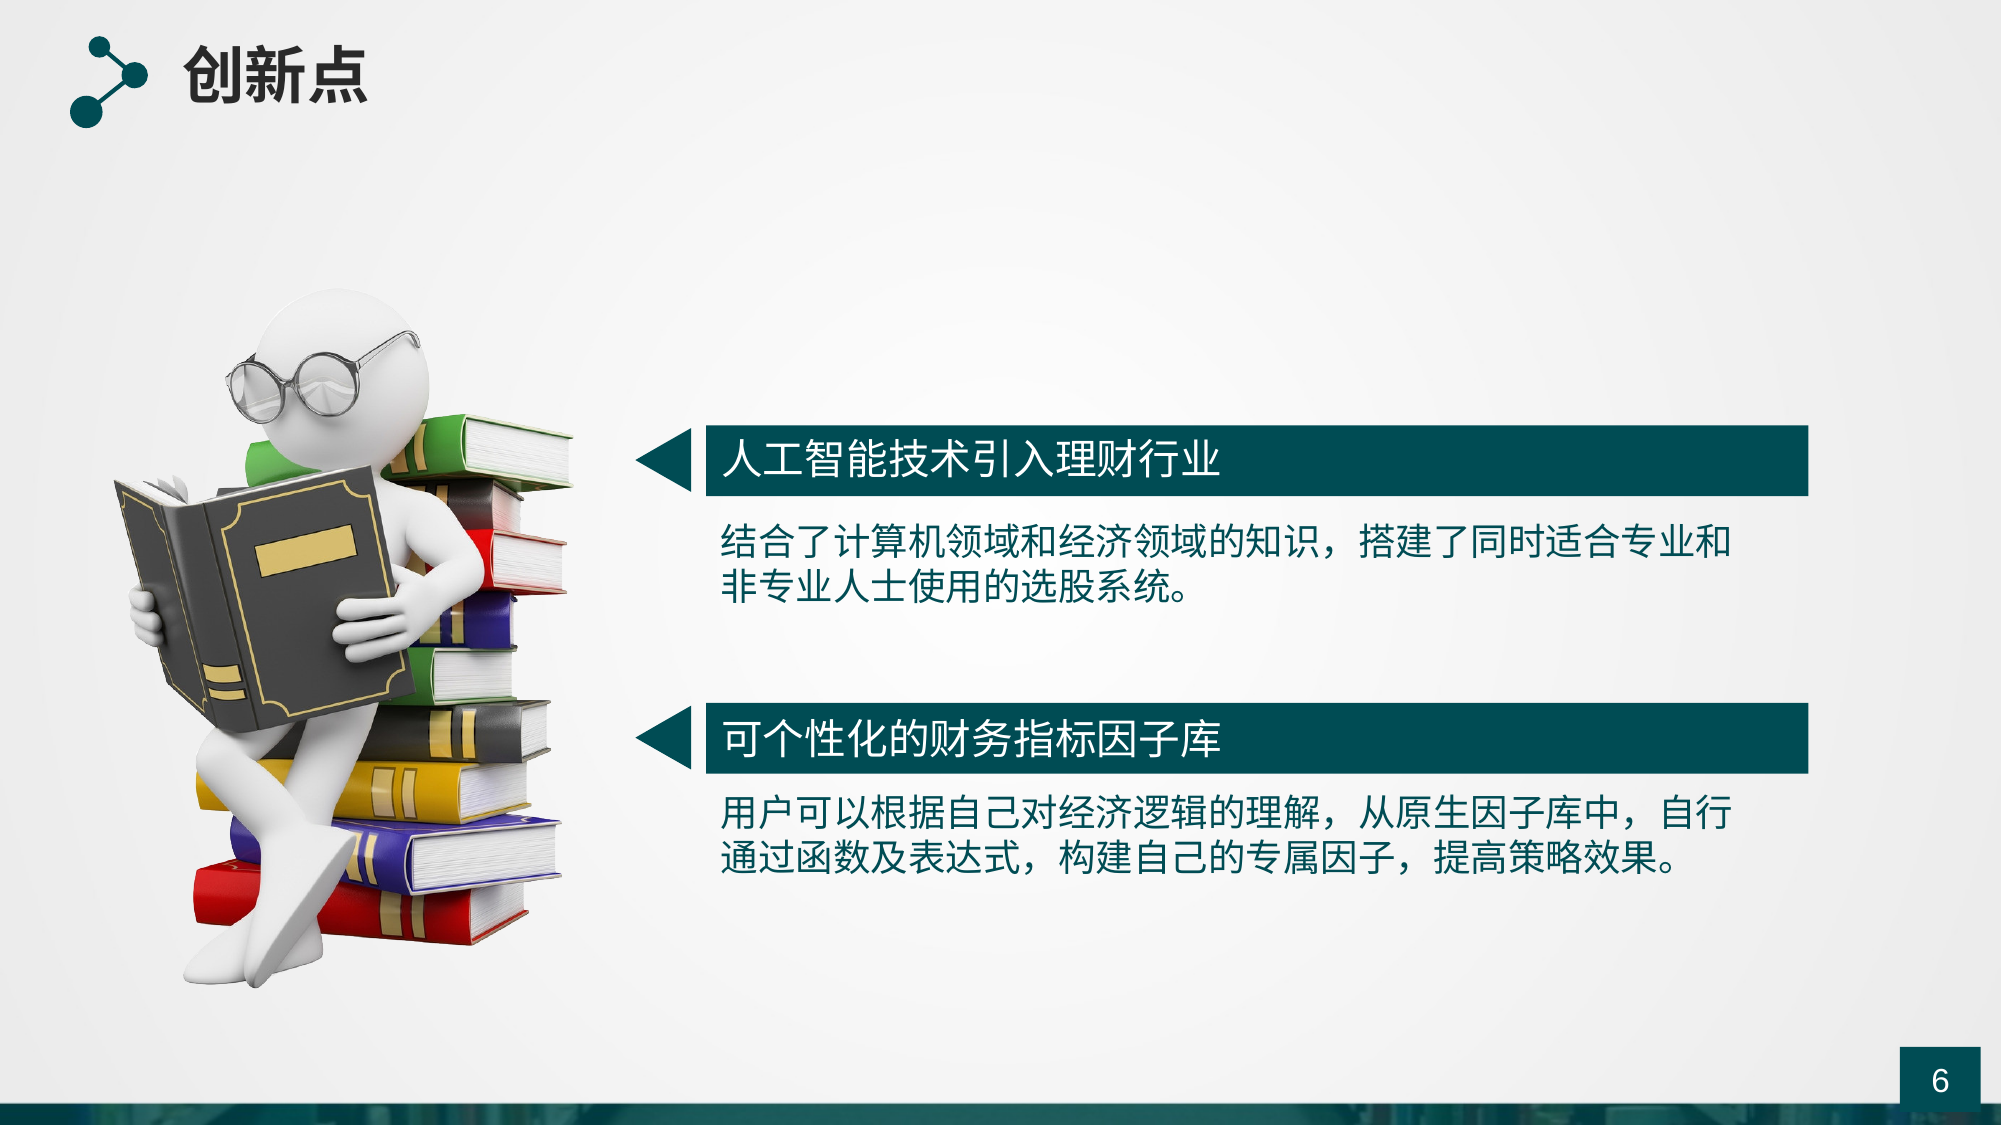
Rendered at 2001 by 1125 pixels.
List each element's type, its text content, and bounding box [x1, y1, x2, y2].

text_box 结合了计算机领域和经济领域的知识，搭建了同时适合专业和非专业人士使用的选股系统。 [706, 510, 1785, 616]
text_box 用户可以根据自己对经济逻辑的理解，从原生因子库中，自行通过函数及表达式，构建自己的专属因子，提高策略效果。 [706, 781, 1785, 886]
text_box 可个性化的财务指标因子库 [706, 705, 1325, 770]
picture [0, 0, 2001, 1125]
text_box [70, 36, 148, 129]
text_box [641, 428, 692, 492]
text_box [706, 425, 1809, 497]
text_box [641, 705, 692, 770]
text_box 创新点 [167, 28, 385, 119]
text_box 人工智能技术引入理财行业 [706, 425, 1301, 491]
text_box [706, 702, 1809, 774]
